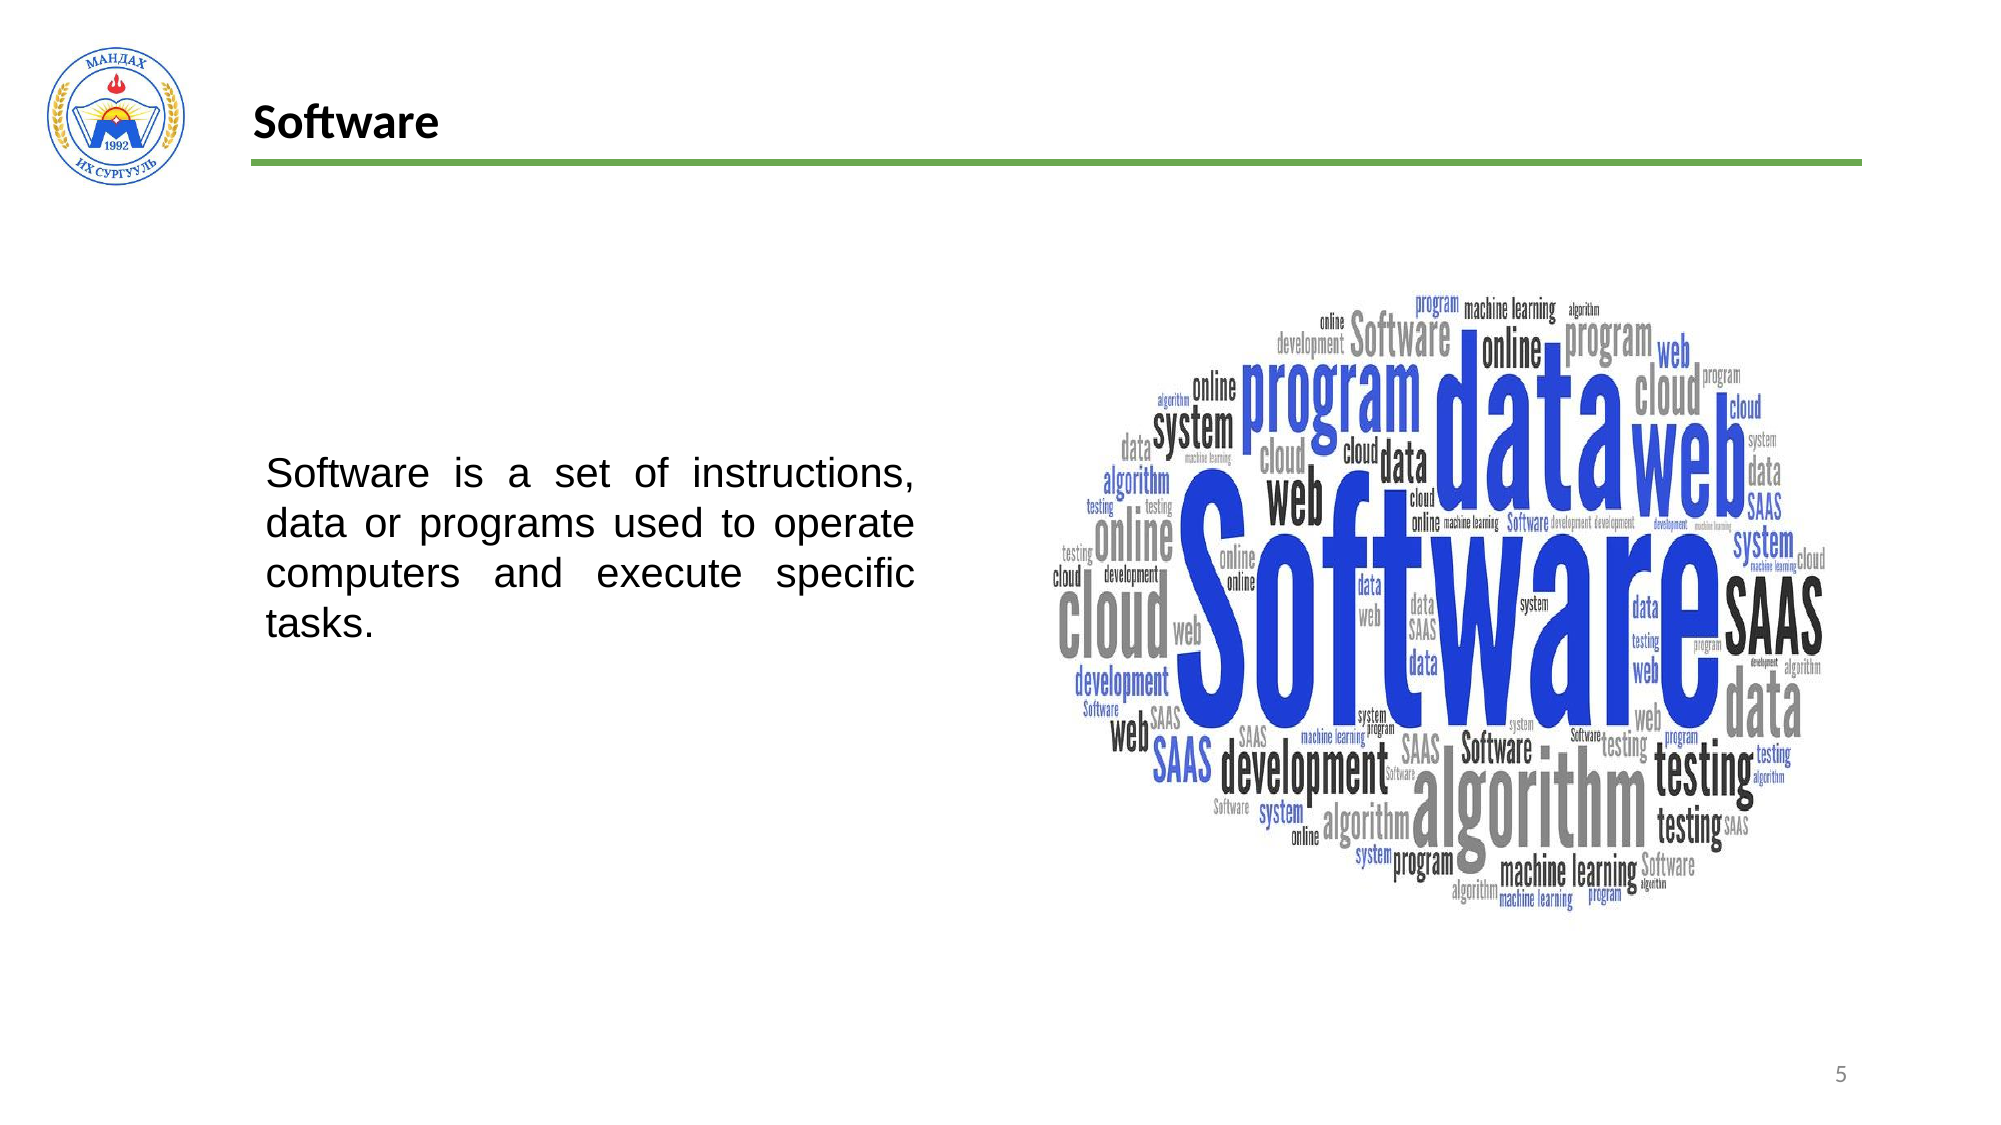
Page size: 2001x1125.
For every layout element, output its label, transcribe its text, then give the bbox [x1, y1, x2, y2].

text_box Software is a set of instructions, data or programs used to operate computers and execute specific tasks. [250, 438, 931, 725]
text_box Software [238, 80, 1641, 165]
picture [40, 38, 193, 191]
picture [1019, 269, 1857, 936]
slide_number ‹#› [1412, 1042, 1863, 1103]
